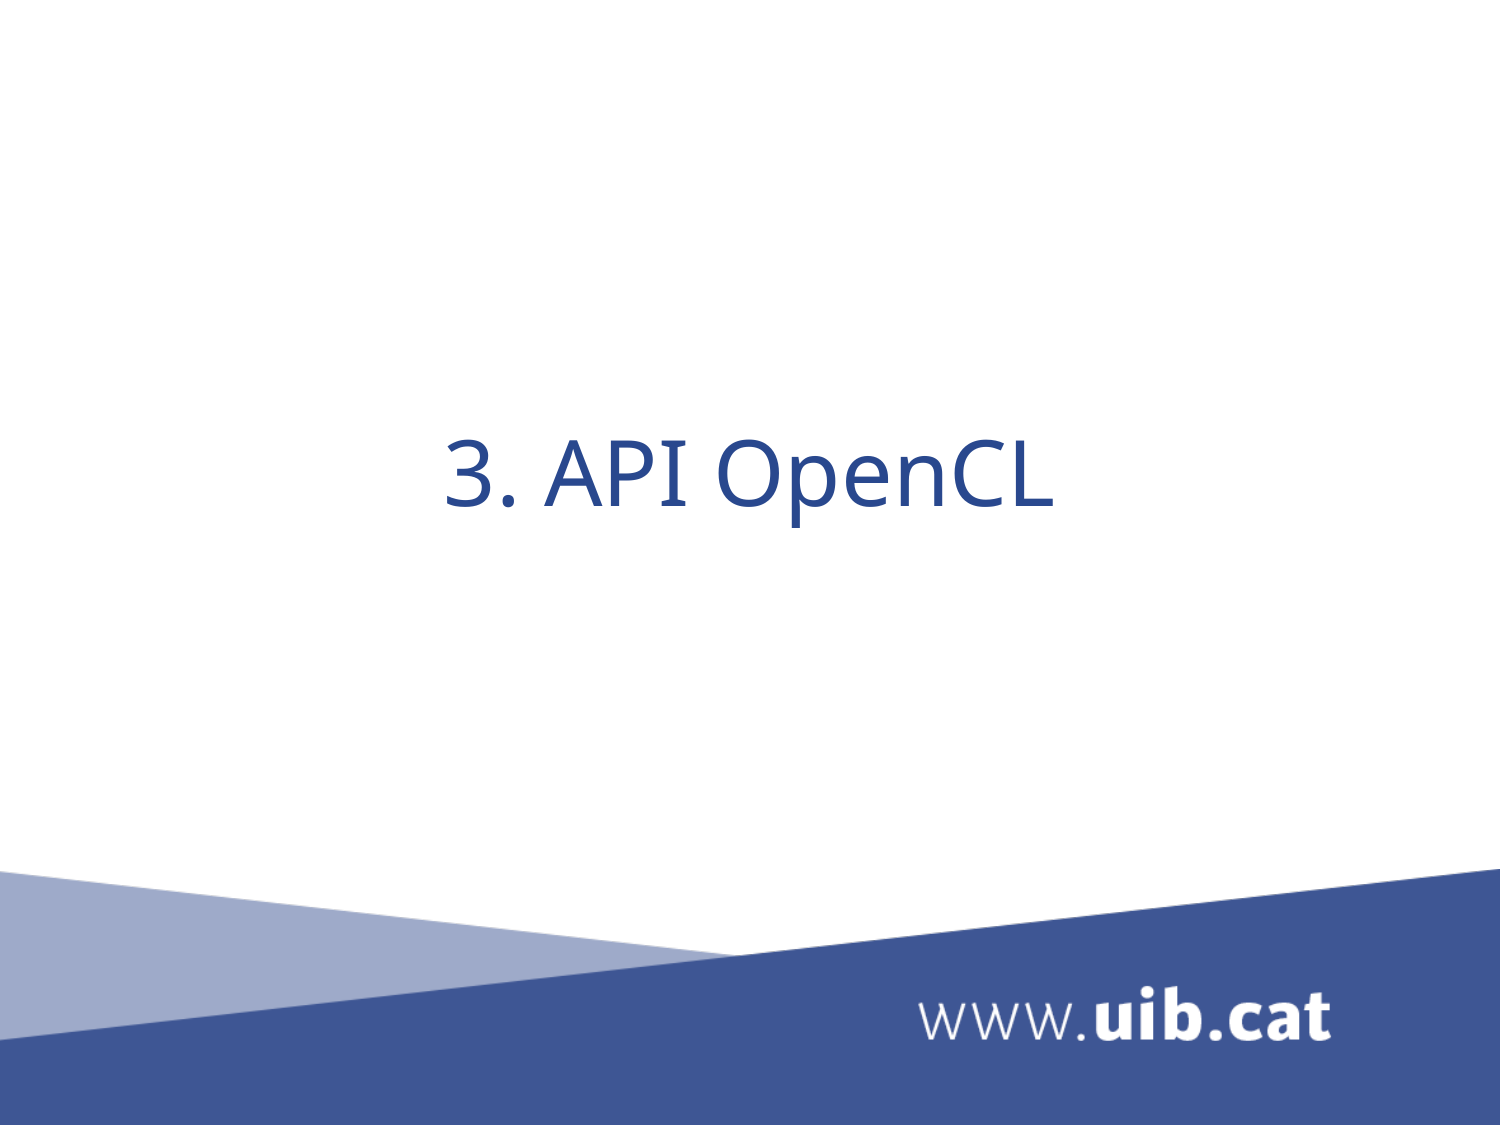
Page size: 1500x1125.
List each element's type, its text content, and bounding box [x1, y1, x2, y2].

title 3. API OpenCL [112, 349, 1388, 591]
picture [0, 869, 1500, 1125]
